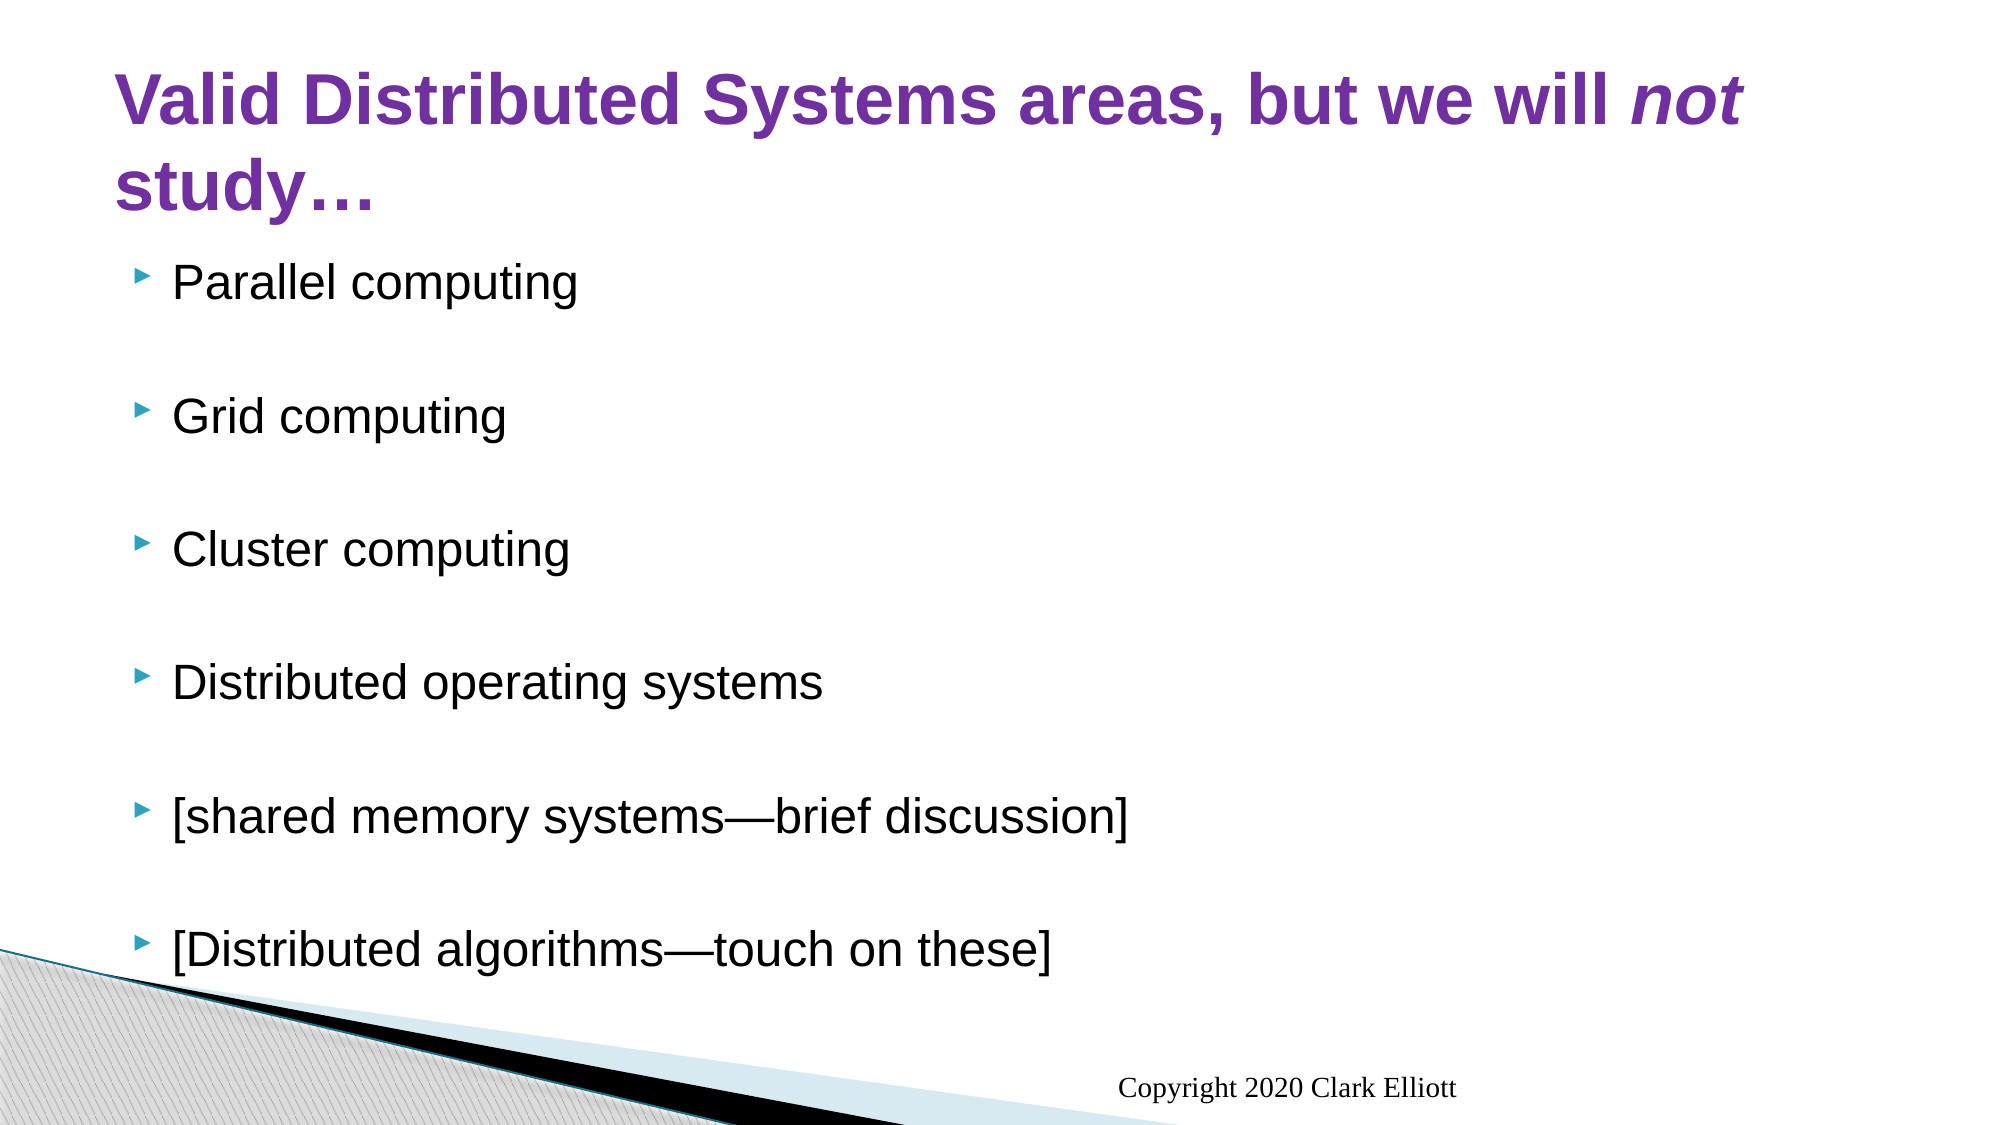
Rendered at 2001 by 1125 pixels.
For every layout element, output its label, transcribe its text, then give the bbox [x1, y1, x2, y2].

list Parallel computing Grid computing Cluster computing Distributed operating systems [shared memory systems—brief discussion] [Distributed algorithms—touch on these] [99, 243, 1900, 986]
title Valid Distributed Systems areas, but we will not study… [99, 45, 1900, 233]
footer Copyright 2020 Clark Elliott [957, 1051, 1473, 1112]
